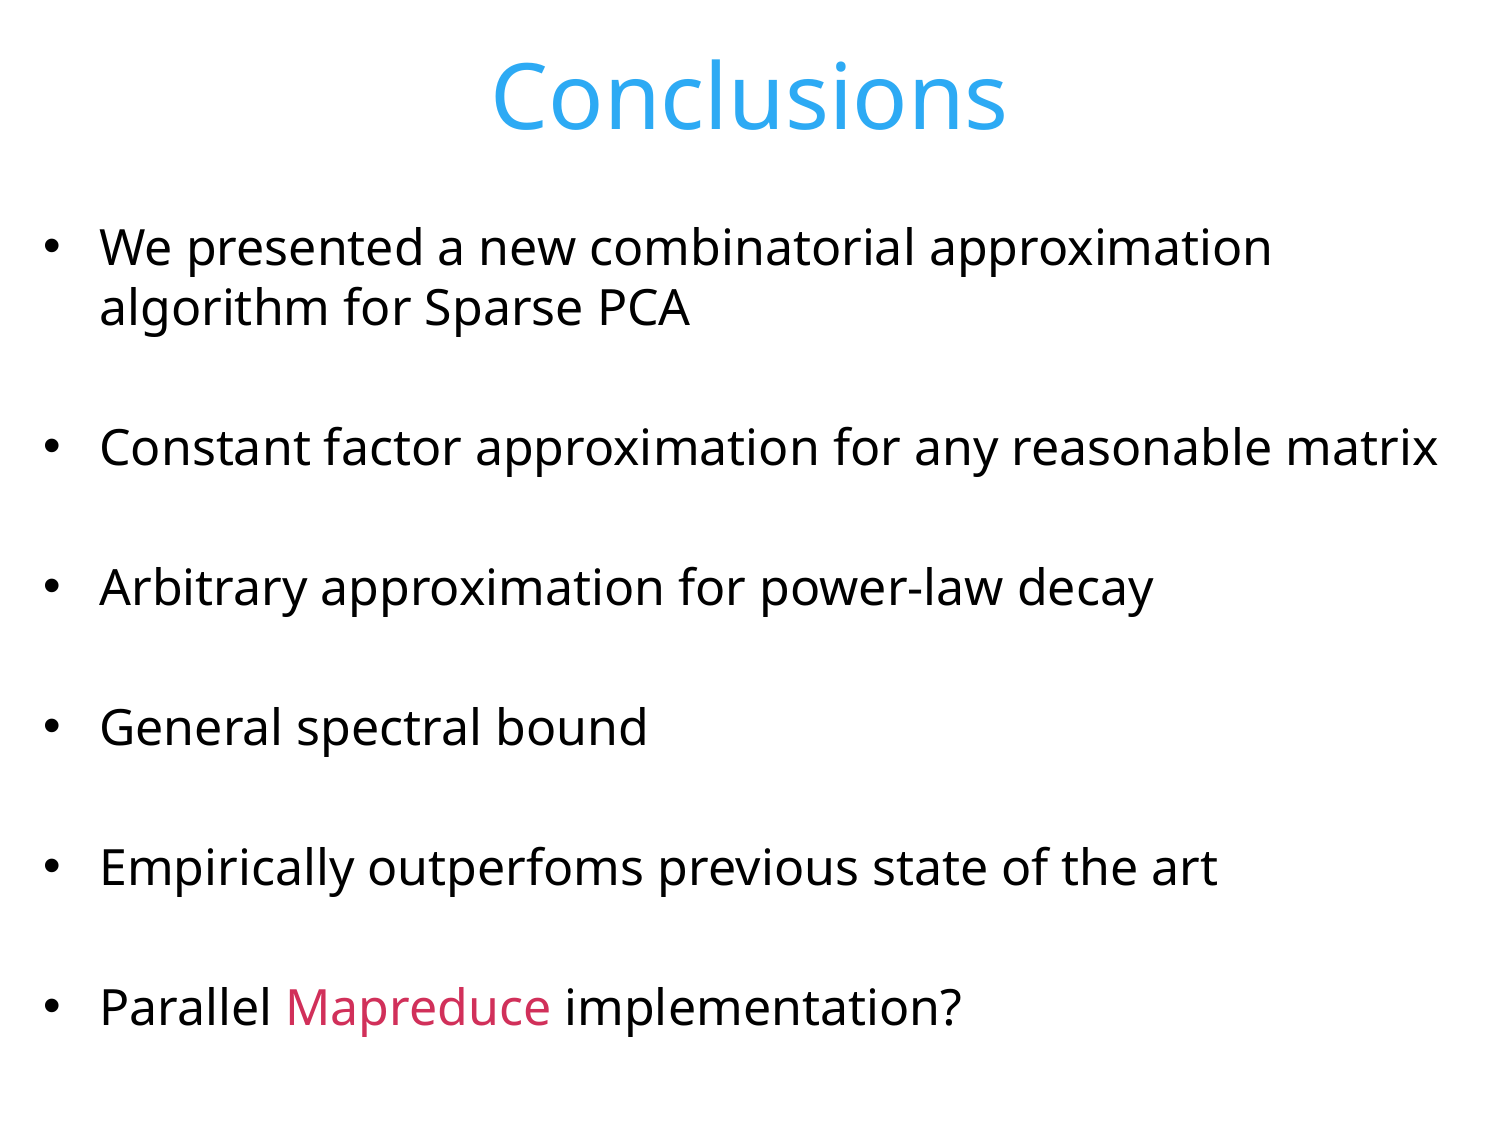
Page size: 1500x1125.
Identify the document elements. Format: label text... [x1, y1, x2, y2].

list We presented a new combinatorial approximation algorithm for Sparse PCA Constant factor approximation for any reasonable matrix Arbitrary approximation for power-law decay General spectral bound Empirically outperfoms previous state of the art Parallel Mapreduce implementation? [28, 208, 1483, 951]
title Conclusions [22, 30, 1477, 219]
